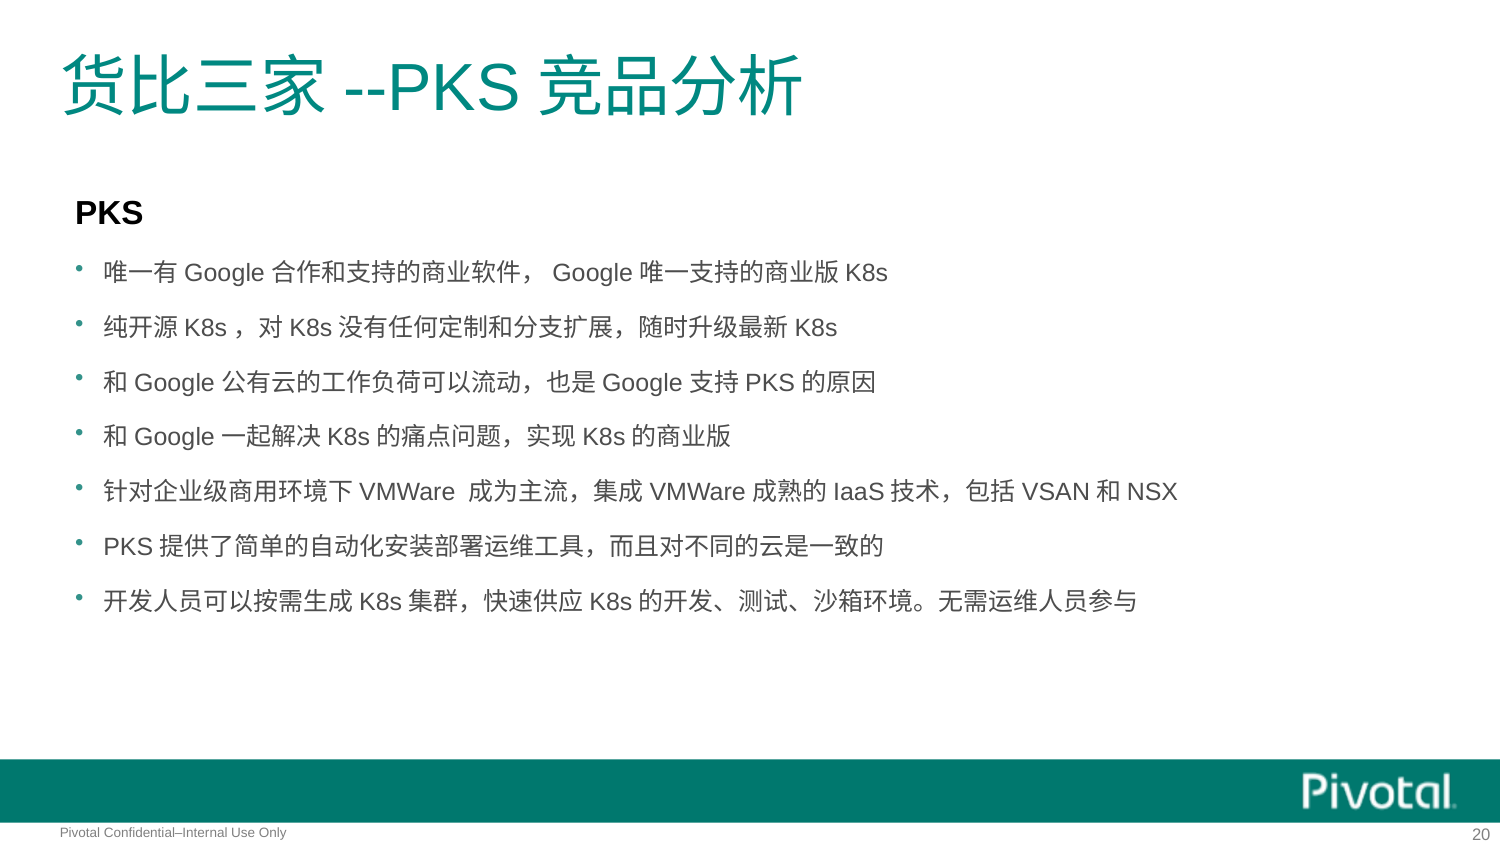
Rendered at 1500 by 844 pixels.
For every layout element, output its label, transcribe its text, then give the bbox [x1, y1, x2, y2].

picture [1290, 768, 1463, 815]
title 货比三家--PKS竞品分析 [60, 53, 1440, 129]
list PKS 唯一有Google合作和支持的商业软件，Google唯一支持的商业版K8s 纯开源K8s，对K8s没有任何定制和分支扩展，随时升级最新K8s 和Google公有云的工作负荷可以流动，也是Google支持PKS的原因 和Google一起解决K8s的痛点问题，实现K8s的商业版 针对企业级商用环境下VMWare 成为主流，集成VMWare成熟的IaaS技术，包括VSAN和NSX PKS提供了简单的自动化安装部署运维工具，而且对不同的云是一致的 开发人员可以按需生成K8s集群，快速供应K8s的开发、测试、沙箱环境。无需运维人员参与 [60, 176, 1440, 732]
